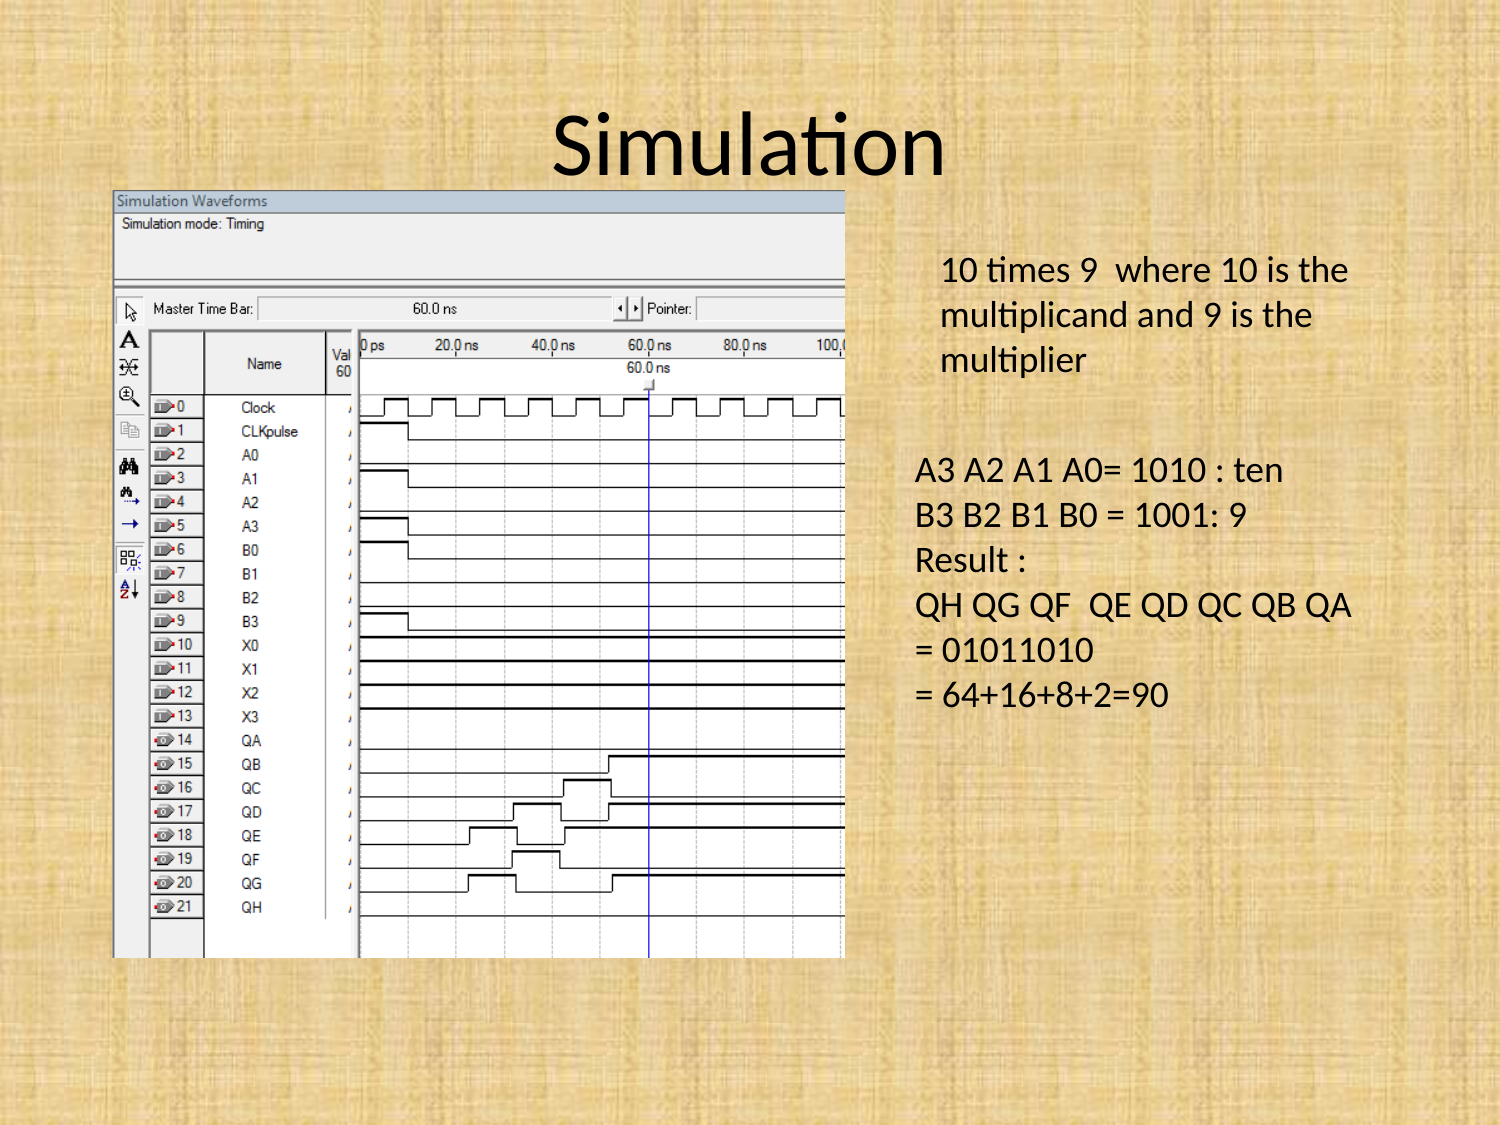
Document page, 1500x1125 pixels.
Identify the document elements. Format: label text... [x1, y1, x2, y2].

text_box 10 times 9 where 10 is the multiplicand and 9 is the multiplier [924, 237, 1413, 388]
picture [0, 0, 1500, 1125]
title Simulation [75, 45, 1425, 233]
text_box A3 A2 A1 A0= 1010 : ten B3 B2 B1 B0 = 1001: 9 Result : QH QG QF QE QD QC QB QA = 01011010 = 64+16+8+2=90 [900, 437, 1388, 723]
